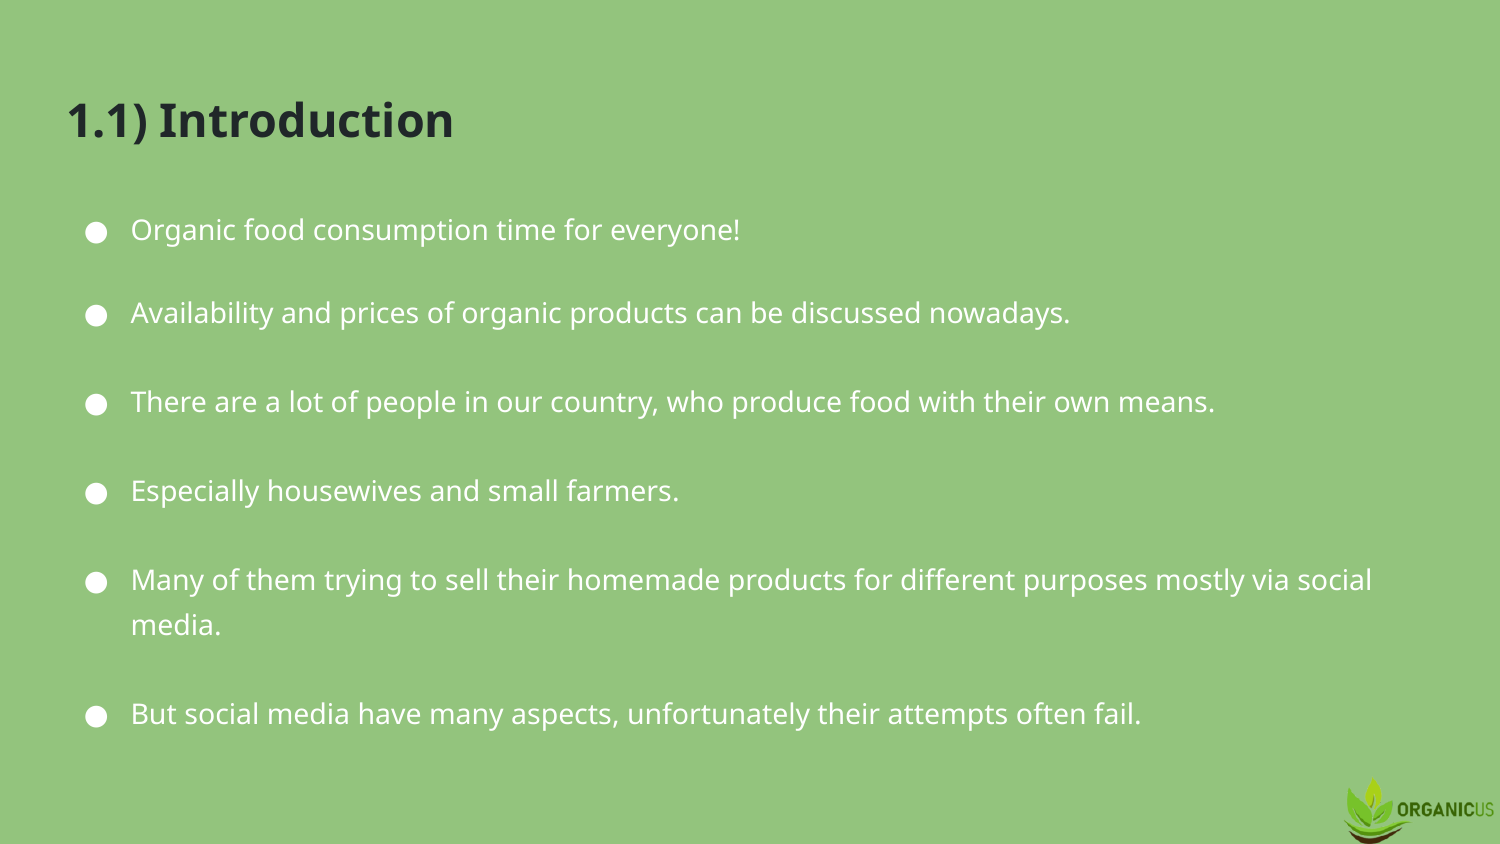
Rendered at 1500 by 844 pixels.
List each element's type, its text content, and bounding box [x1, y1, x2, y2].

list Organic food consumption time for everyone! Availability and prices of organic products can be discussed nowadays. There are a lot of people in our country, who produce food with their own means. Especially housewives and small farmers. Many of them trying to sell their homemade products for different purposes mostly via social media. But social media have many aspects, unfortunately their attempts often fail. [51, 189, 1449, 750]
picture [1339, 776, 1500, 844]
title 1.1) Introduction [51, 72, 1449, 167]
